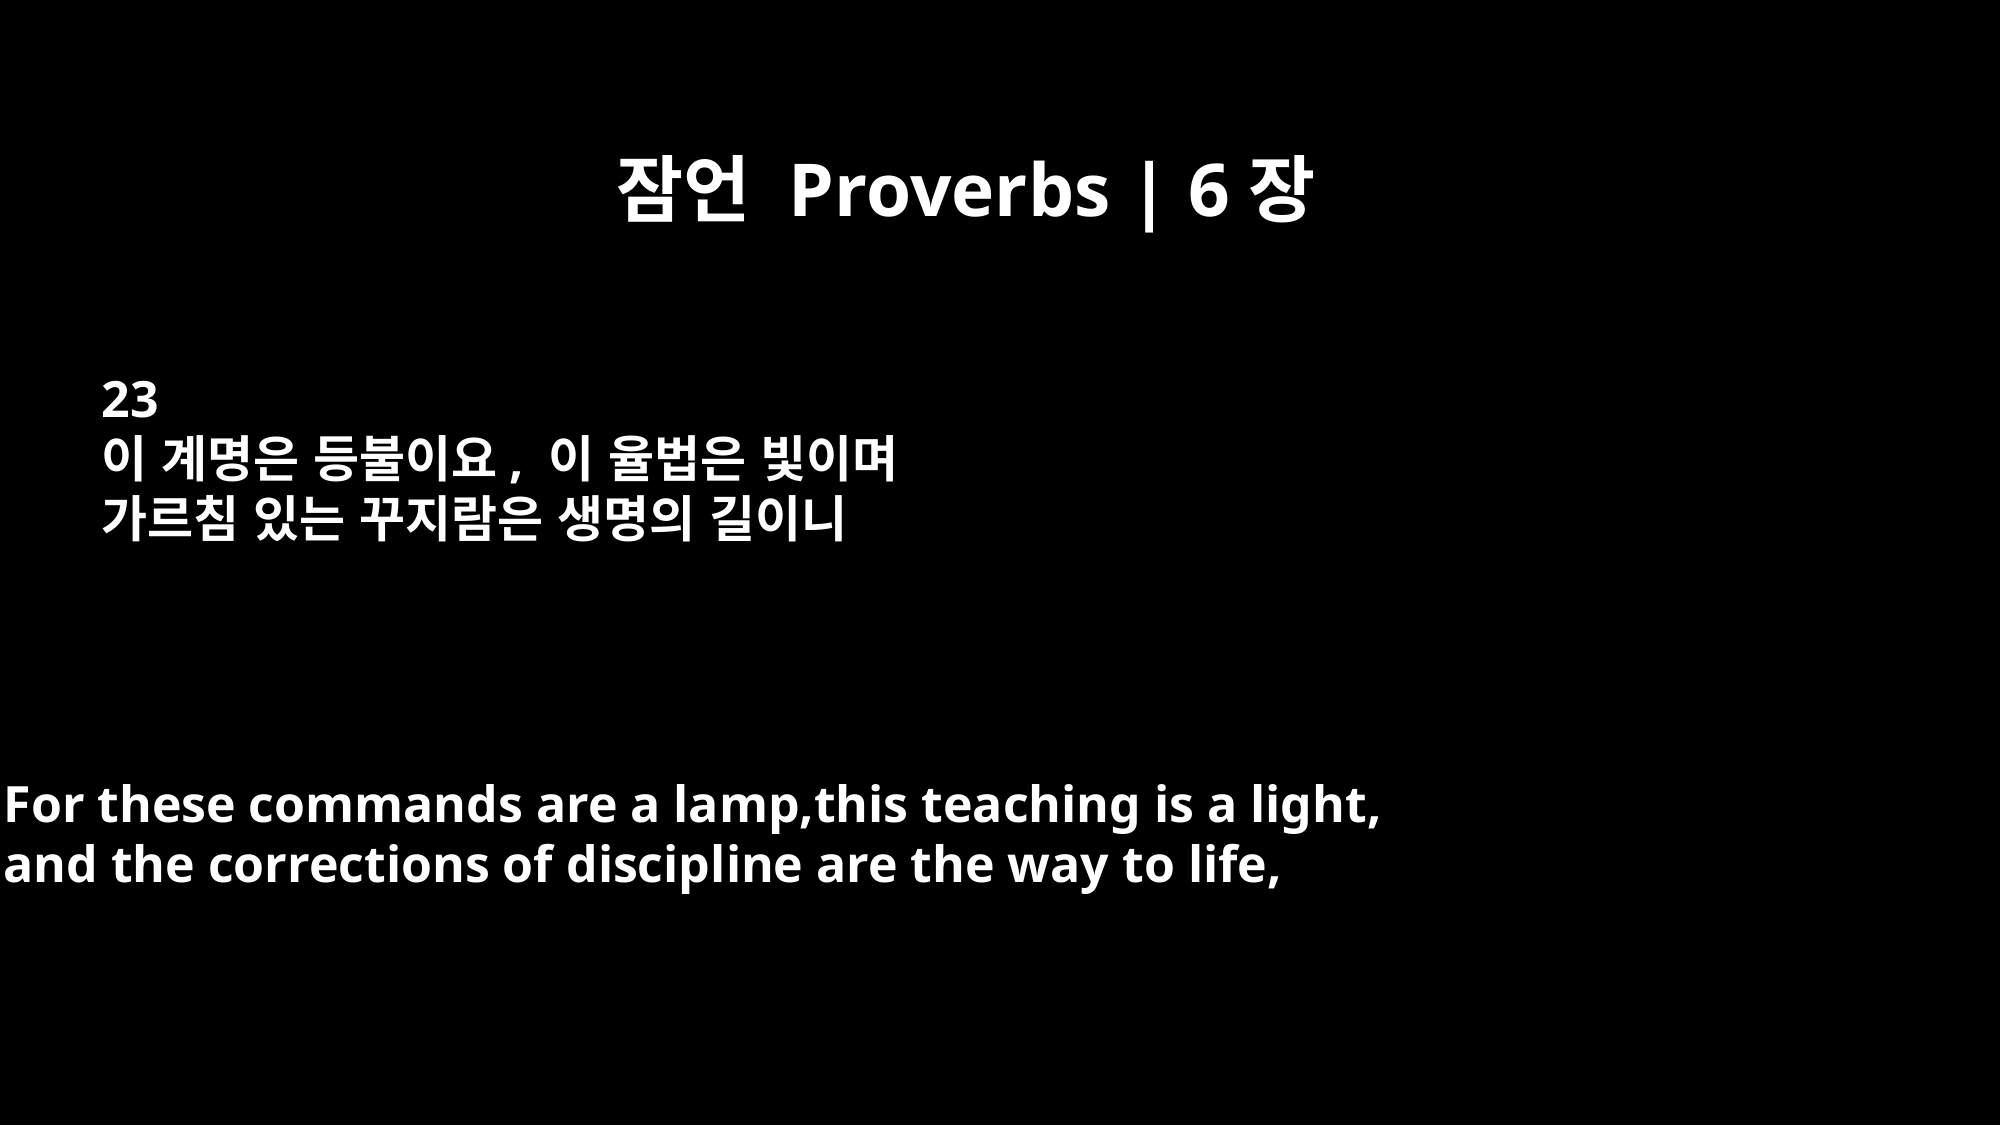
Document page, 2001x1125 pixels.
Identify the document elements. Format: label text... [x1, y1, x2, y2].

text_box For these commands are a lamp,this teaching is a light, and the corrections of discipline are the way to life, [0, 764, 1397, 900]
text_box 잠언 Proverbs | 6장 [601, 136, 1331, 239]
text_box 23 이 계명은 등불이요, 이 율법은 빛이며 가르침 있는 꾸지람은 생명의 길이니 [86, 359, 914, 555]
